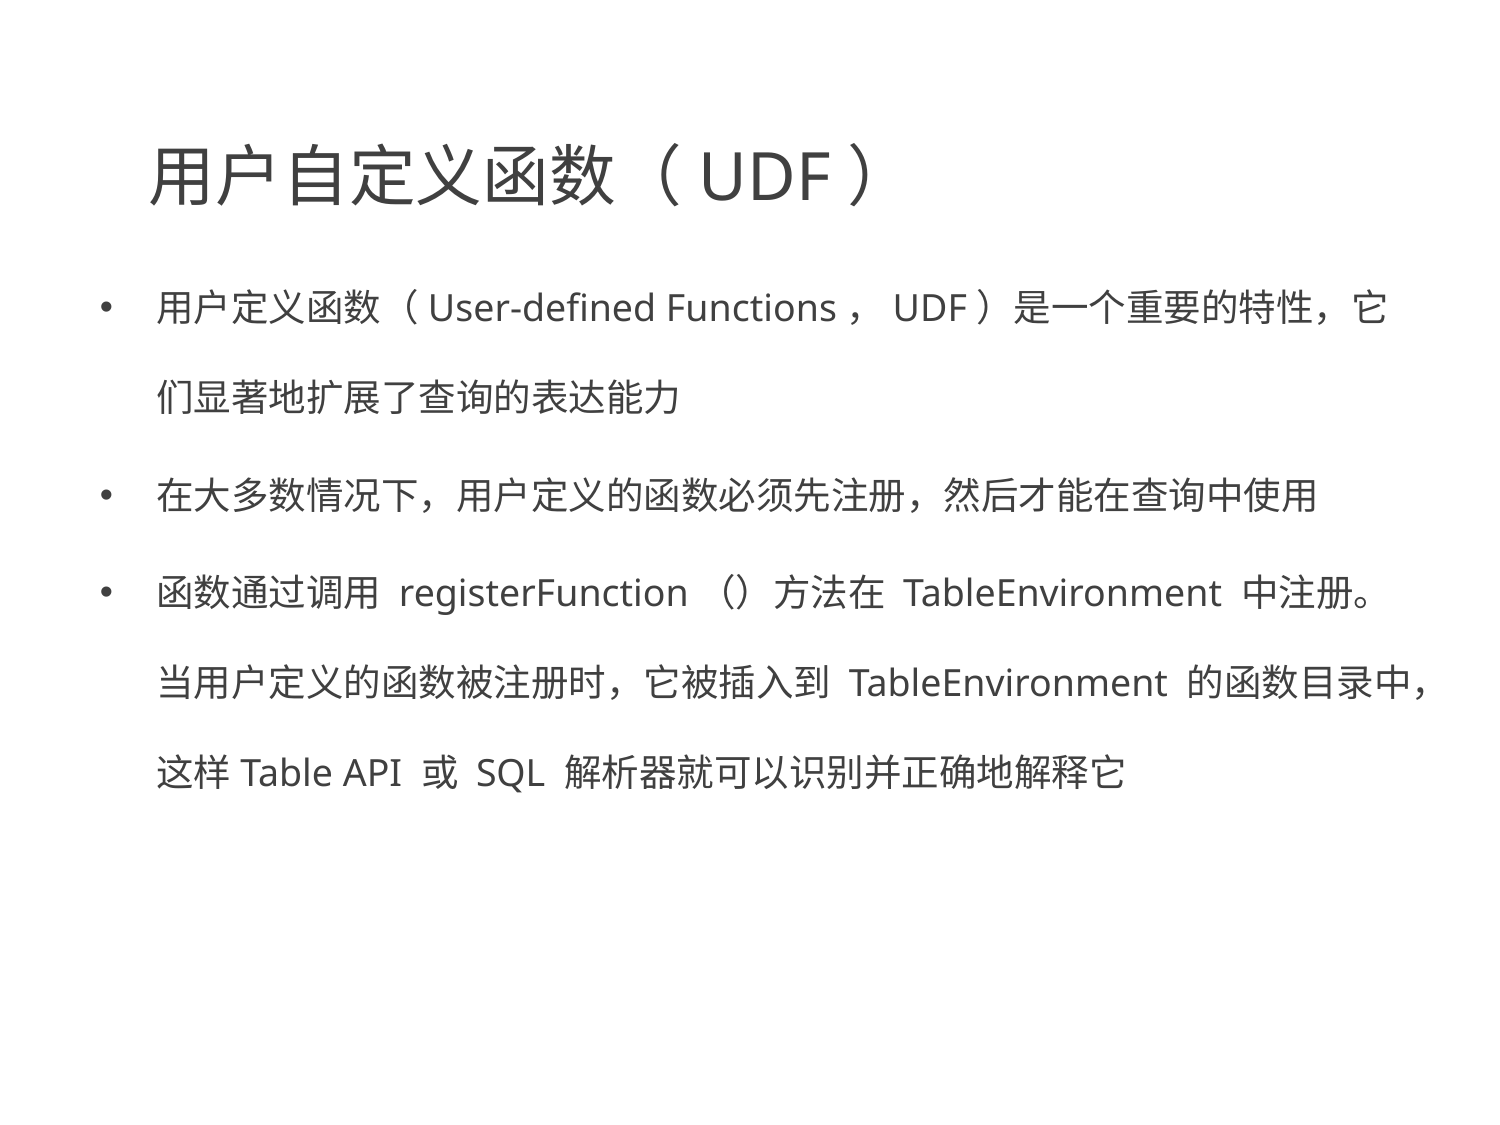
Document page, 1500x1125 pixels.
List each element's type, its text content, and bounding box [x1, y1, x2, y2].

title 用户自定义函数（UDF） [75, 79, 1425, 268]
list 用户定义函数（User-defined Functions，UDF）是一个重要的特性，它们显著地扩展了查询的表达能力 在大多数情况下，用户定义的函数必须先注册，然后才能在查询中使用 函数通过调用 registerFunction（）方法在 TableEnvironment 中注册。当用户定义的函数被注册时，它被插入到 TableEnvironment 的函数目录中，这样Table API 或 SQL 解析器就可以识别并正确地解释它 [85, 231, 1436, 882]
